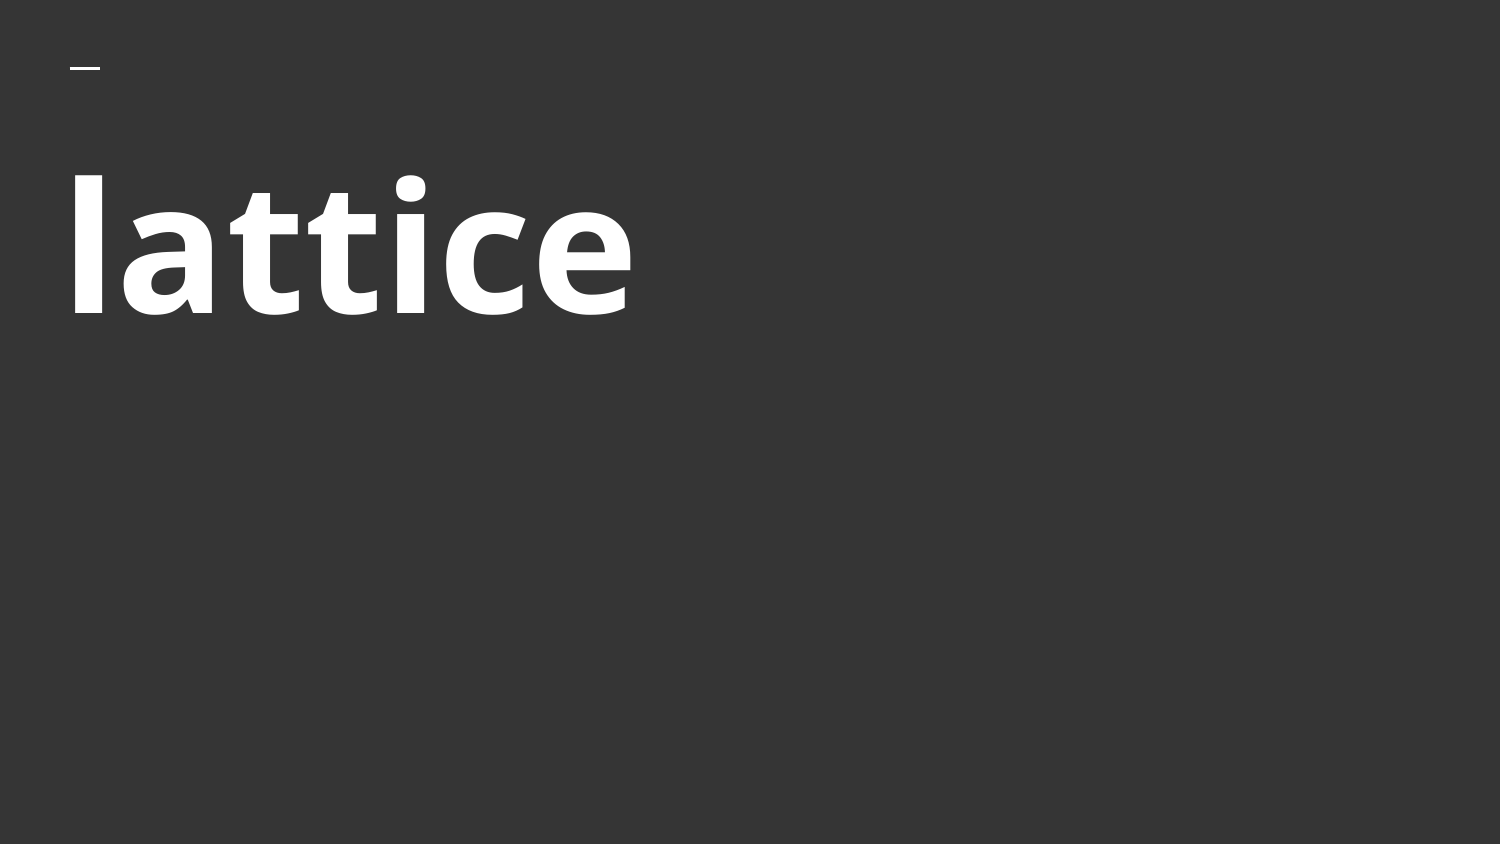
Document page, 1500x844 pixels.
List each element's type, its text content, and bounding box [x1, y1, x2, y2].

title lattice [46, 116, 1463, 388]
